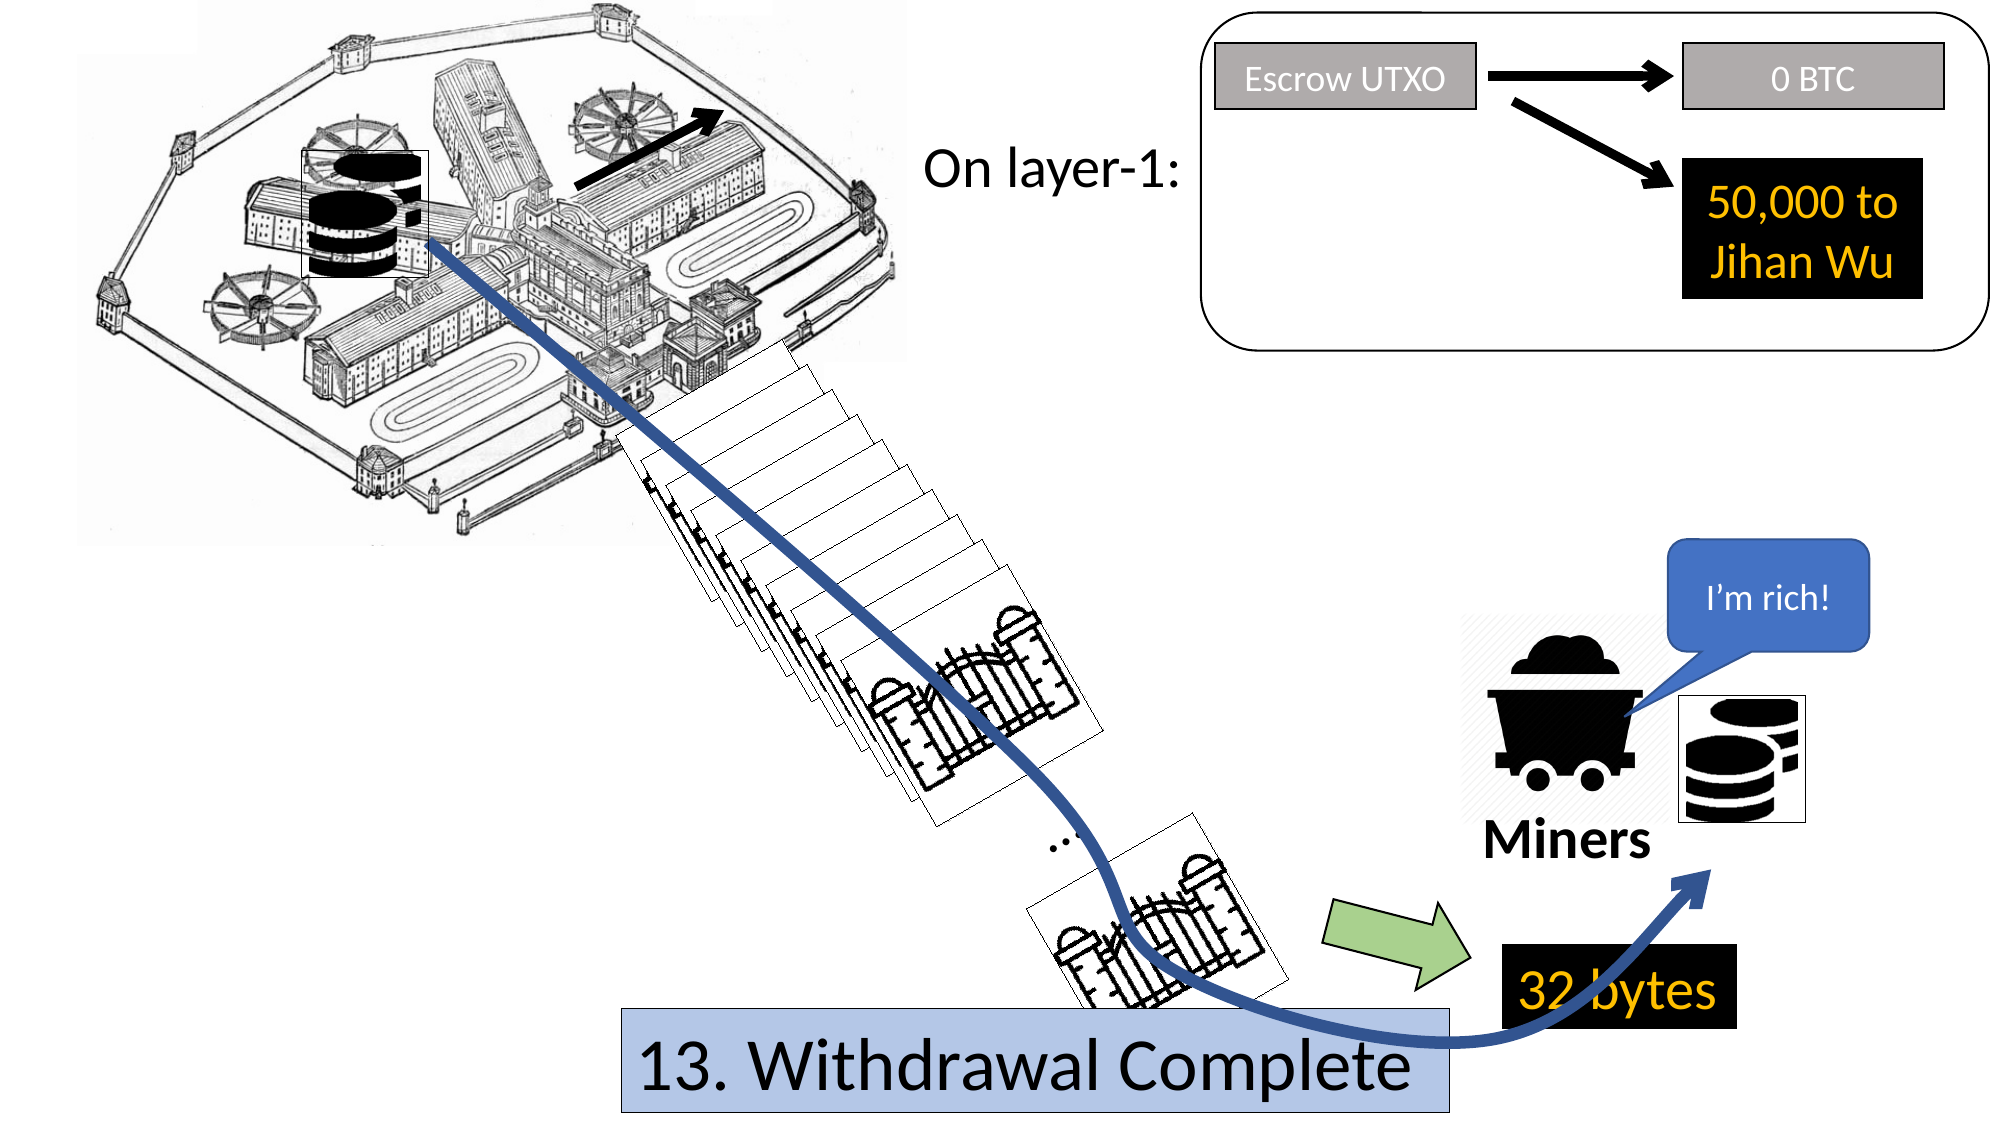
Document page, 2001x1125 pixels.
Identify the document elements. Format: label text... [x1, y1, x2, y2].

text_box 13. Withdrawal Complete [621, 1008, 1450, 1113]
text_box 0 BTC [1682, 42, 1945, 110]
text_box Escrow UTXO [1214, 42, 1477, 110]
text_box [1199, 11, 1990, 352]
text_box [968, 505, 1712, 1044]
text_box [1512, 101, 1674, 187]
text_box … [1006, 792, 1091, 879]
text_box On layer-1: [908, 121, 1197, 207]
text_box Miners [1623, 825, 1667, 847]
text_box I’m rich! [1666, 538, 1871, 695]
picture [1678, 695, 1806, 823]
text_box 50,000 to Jihan Wu [1682, 158, 1923, 299]
picture [77, 0, 1068, 826]
picture [1459, 612, 1671, 825]
text_box [943, 493, 954, 499]
text_box 32 bytes [1532, 944, 1737, 1029]
picture [1027, 847, 1254, 1040]
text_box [575, 110, 725, 188]
